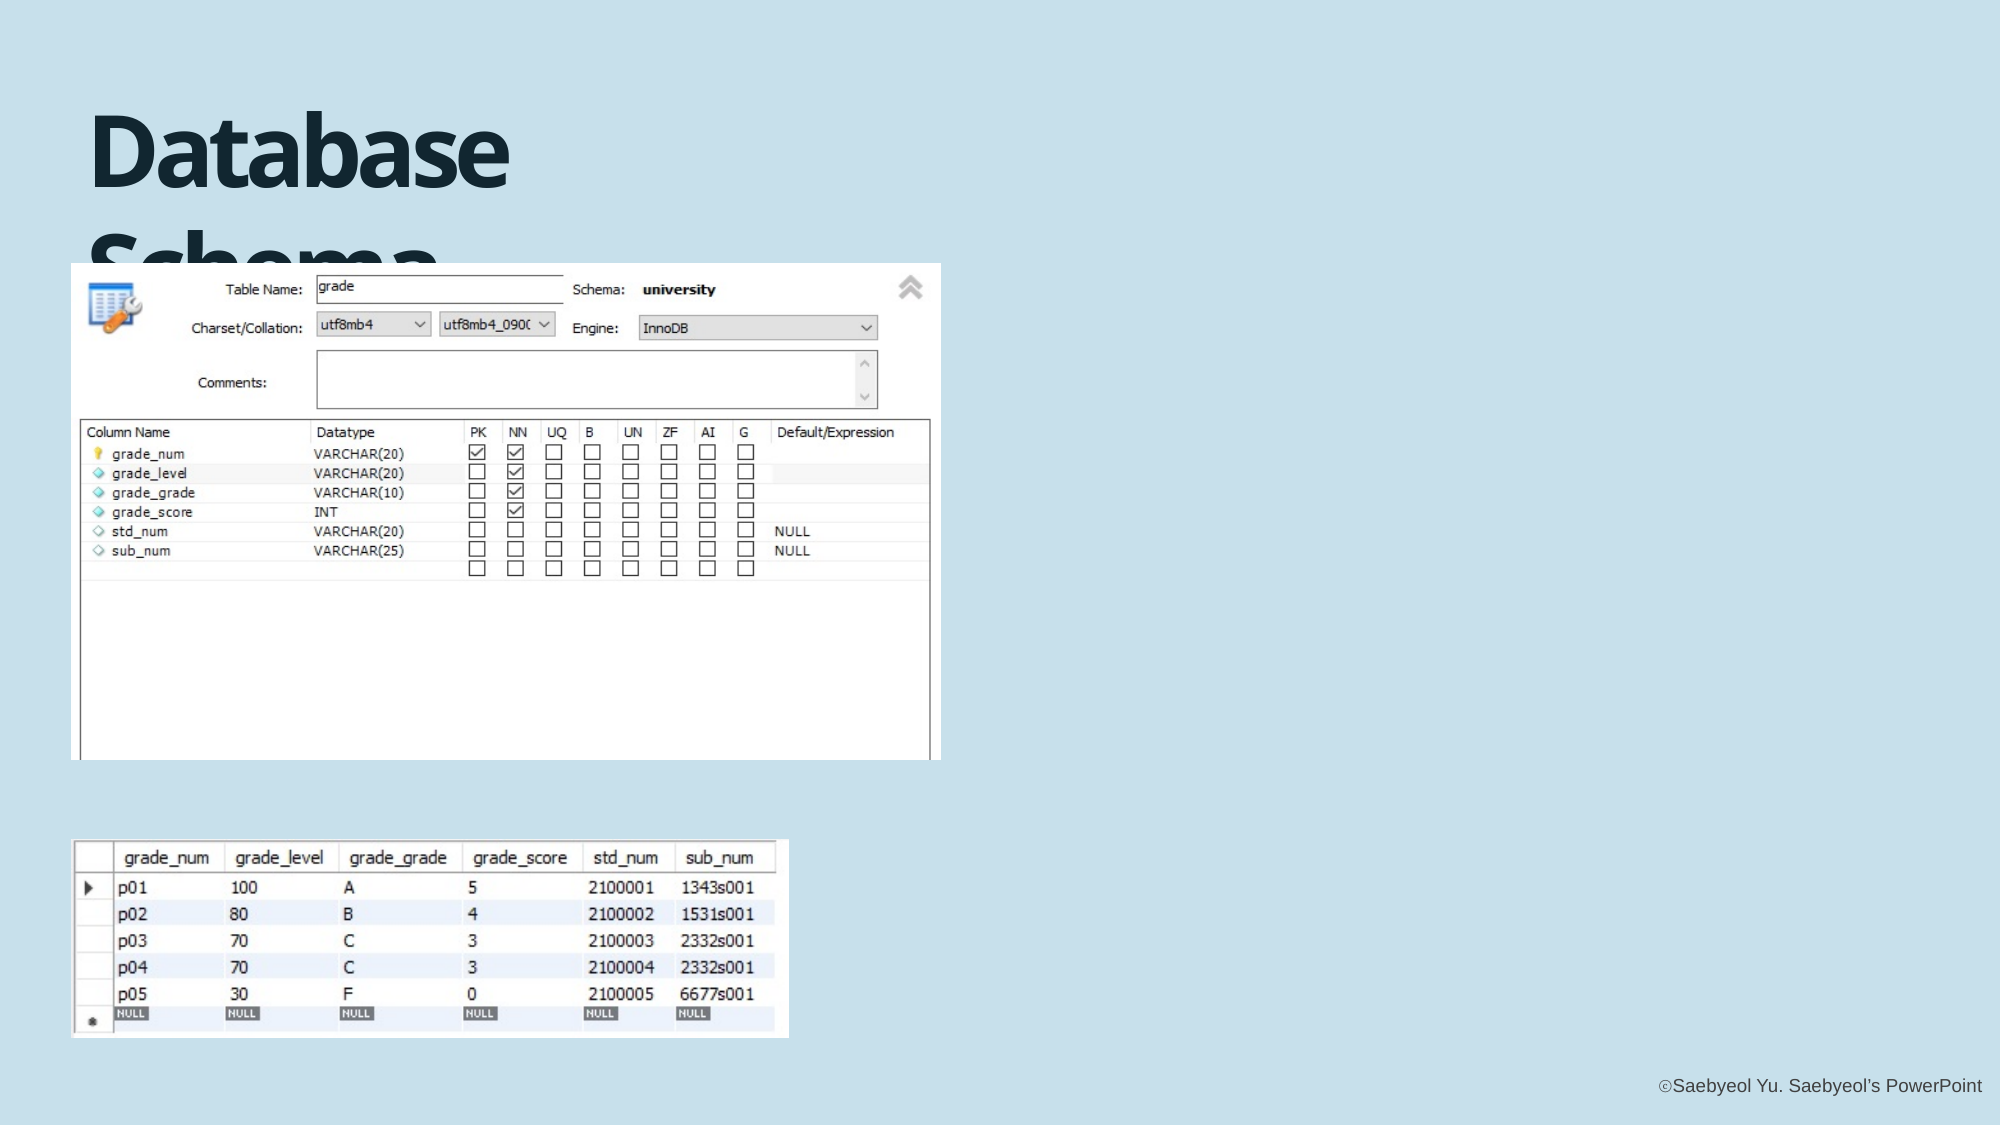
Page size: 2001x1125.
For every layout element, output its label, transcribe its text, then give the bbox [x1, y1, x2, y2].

text_box Database Schema [71, 79, 872, 263]
picture [71, 839, 789, 1038]
picture [71, 263, 941, 760]
